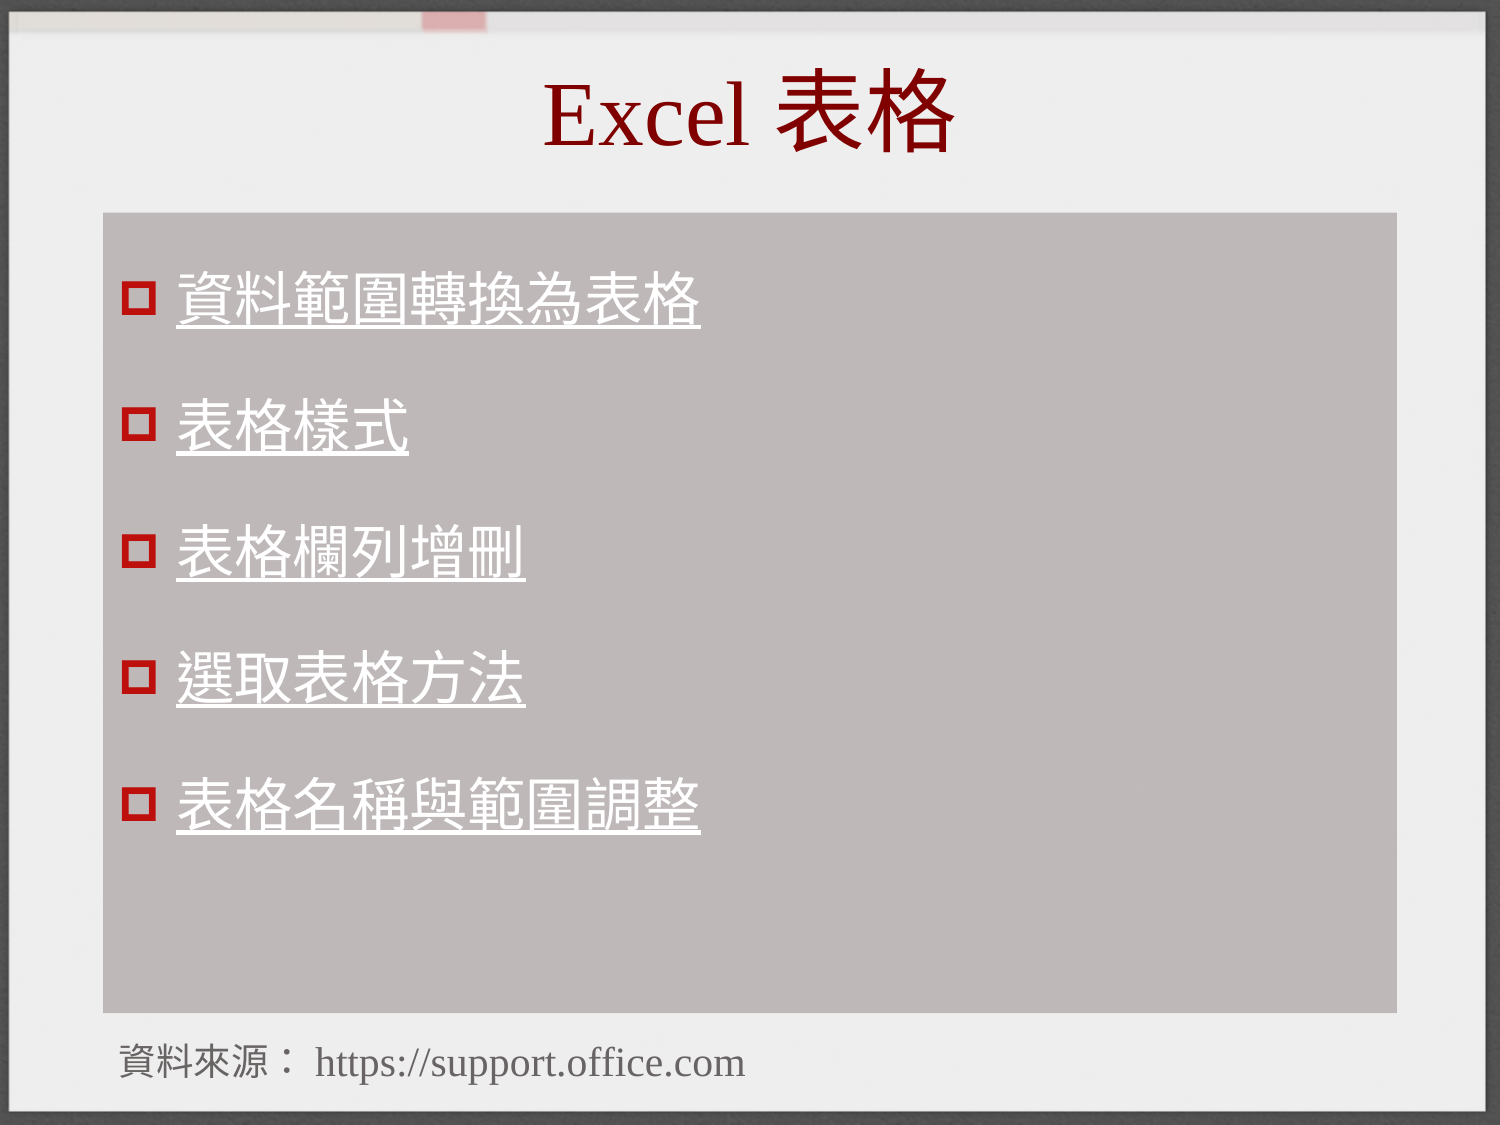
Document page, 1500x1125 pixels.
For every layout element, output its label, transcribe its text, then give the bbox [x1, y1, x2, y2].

list https://support.office.com [300, 1032, 1397, 1103]
list 資料範圍轉換為表格 表格樣式 表格欄列增刪 選取表格方法 表格名稱與範圍調整 [103, 212, 1397, 1014]
picture [0, 0, 1500, 1125]
title Excel表格 [103, 54, 1397, 177]
